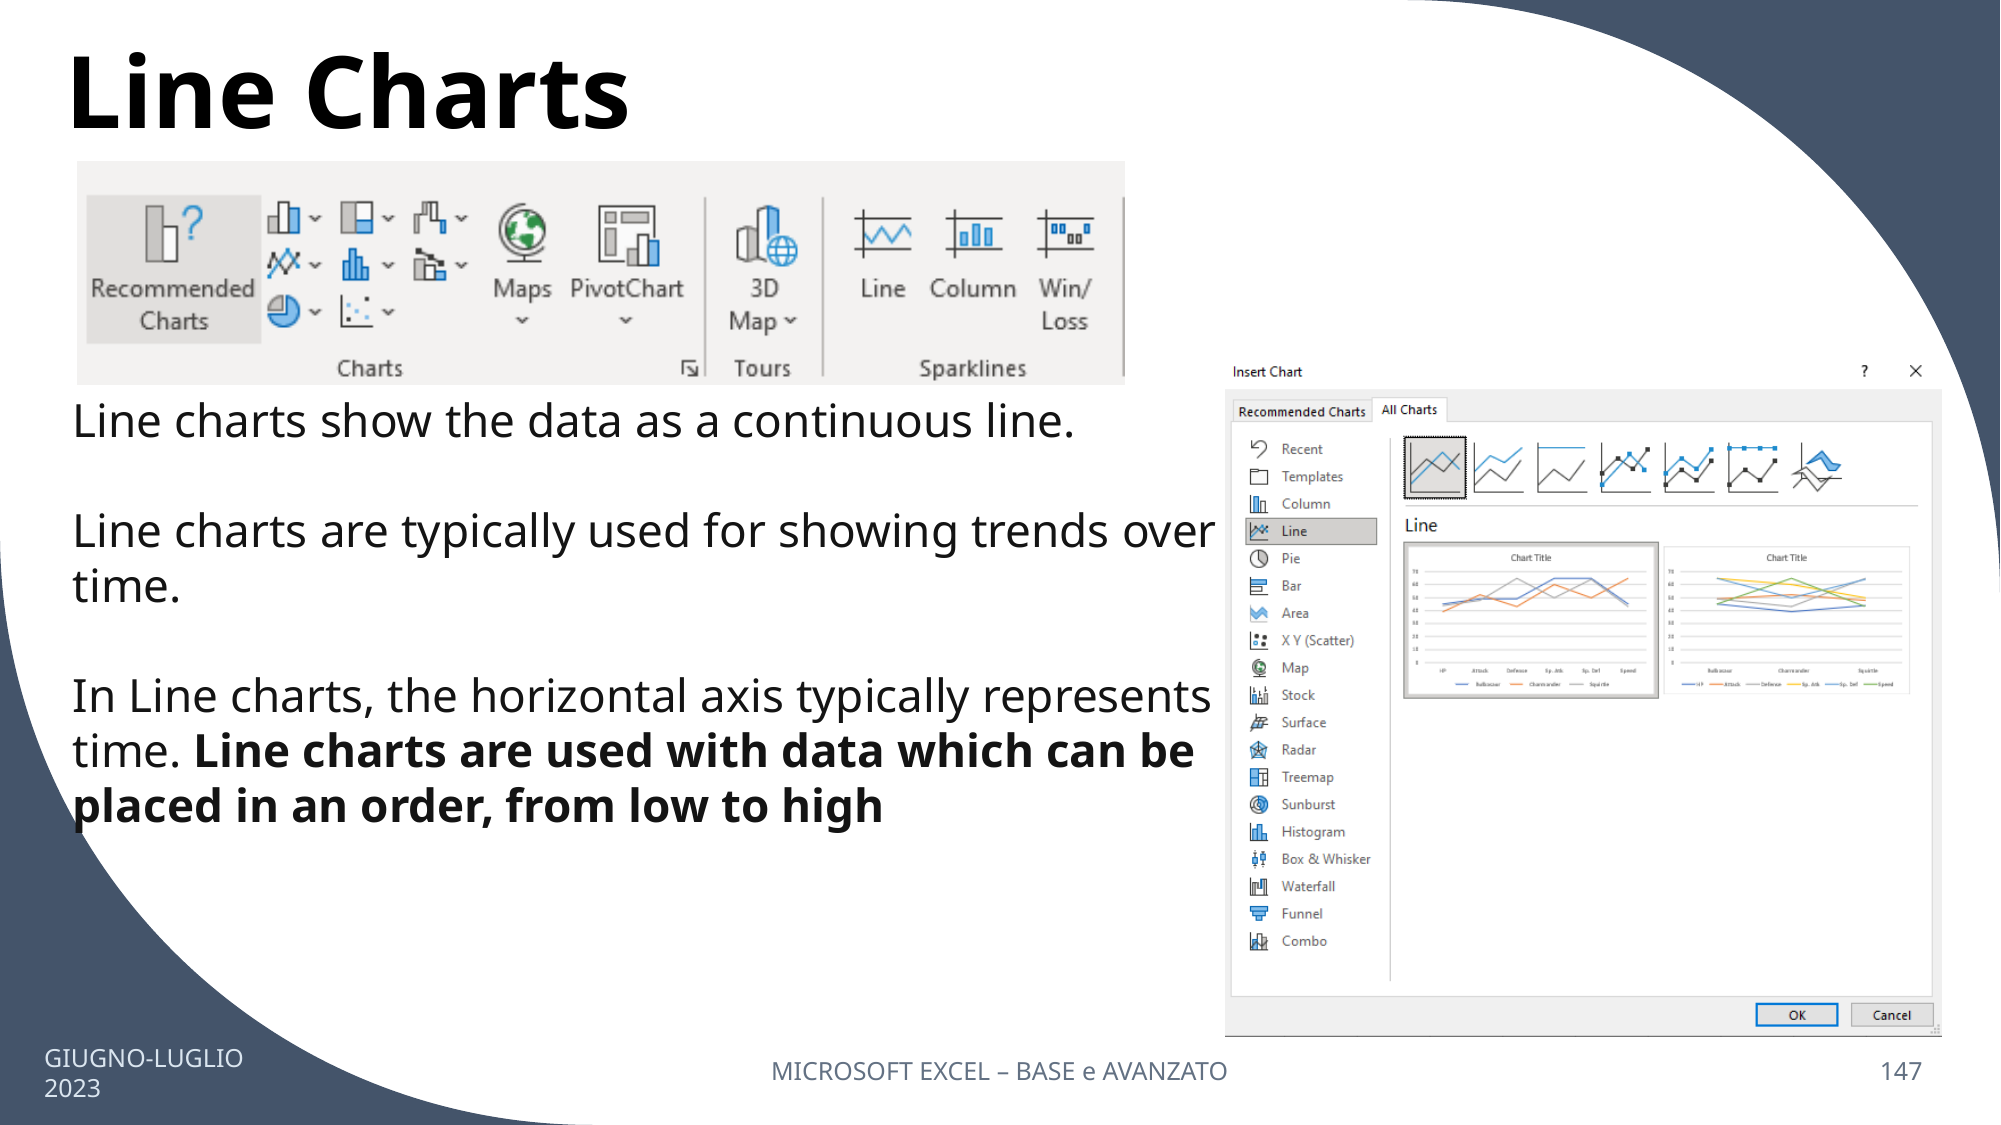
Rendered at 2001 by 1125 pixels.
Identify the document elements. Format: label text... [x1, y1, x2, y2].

title Line Charts [50, 0, 1722, 158]
picture [1224, 355, 1942, 1037]
slide_number GIUGNO-LUGLIO 2023 [29, 1042, 309, 1103]
text_box Line charts show the data as a continuous line. Line charts are typically used for showing trends over time. In Line charts, the horizontal axis typically represents time. Line charts are used with data which can be placed in an order, from low to high [58, 384, 1224, 840]
footer MICROSOFT EXCEL – BASE e AVANZATO [662, 1042, 1338, 1103]
picture [77, 161, 1125, 385]
slide_number 147 [1665, 1042, 1938, 1103]
